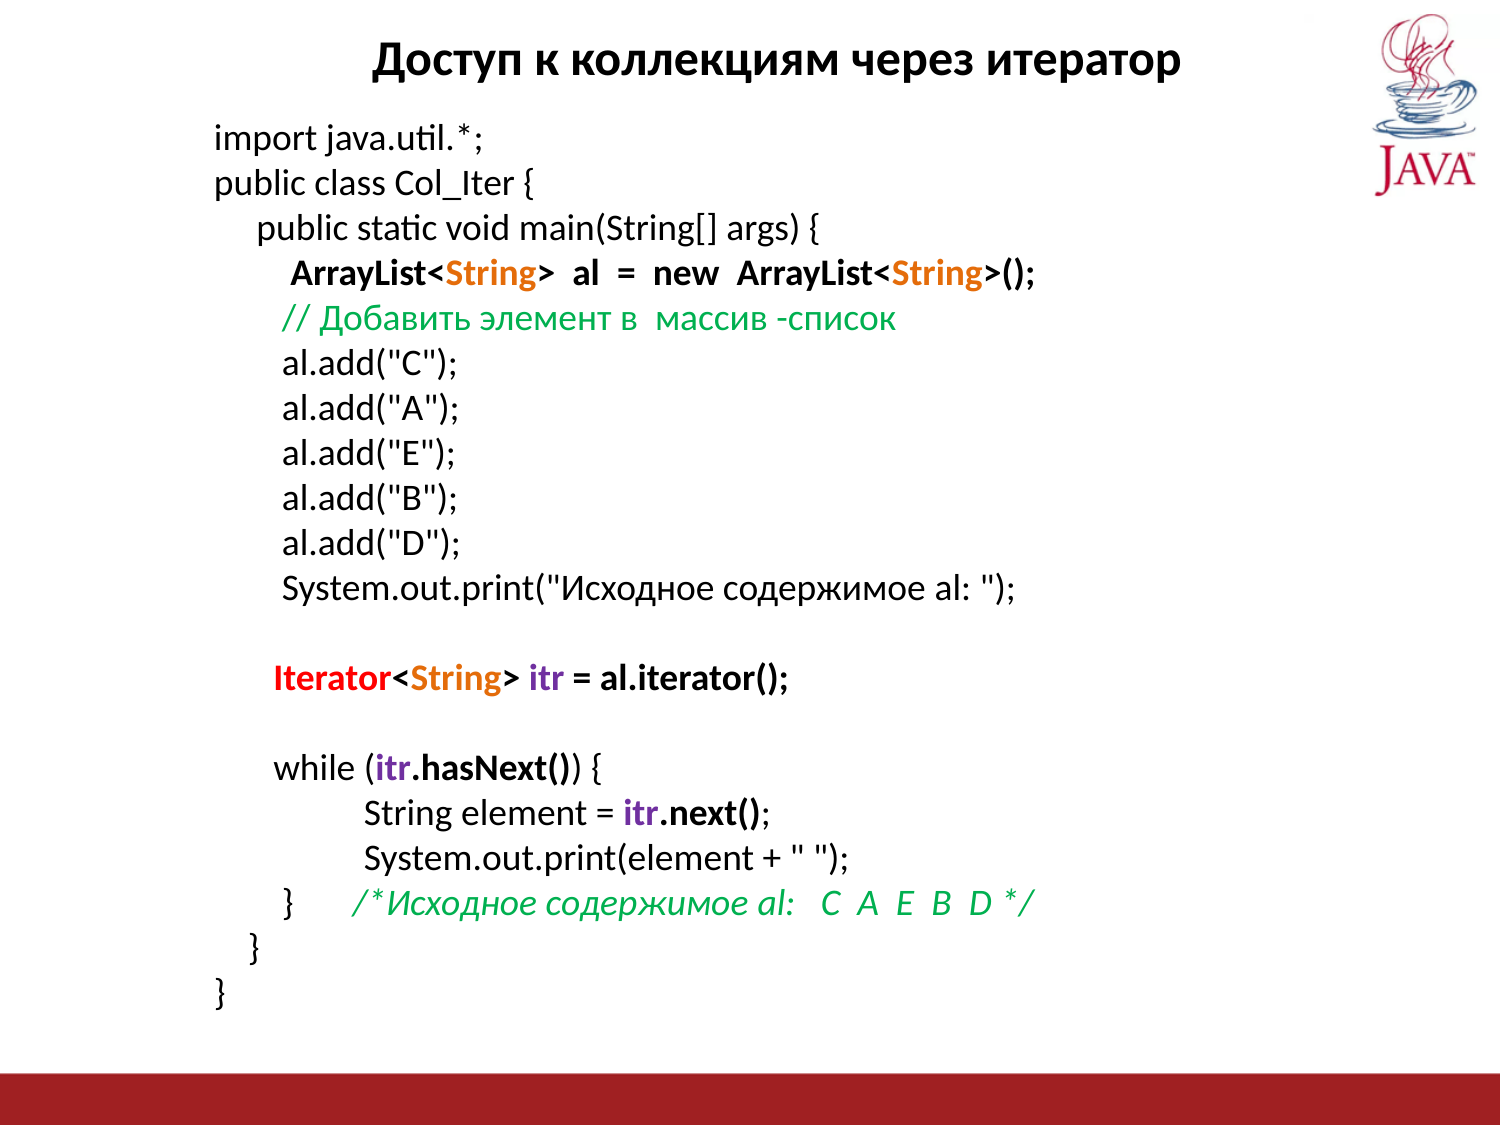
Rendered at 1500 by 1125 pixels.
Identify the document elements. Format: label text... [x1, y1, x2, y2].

picture [0, 0, 1500, 1125]
text_box import java.util.*; public class Col_Iter { public static void main(String[] args) { ArrayList<String> al = new ArrayList<String>(); // Добавить элемент в массив -список al.add("C"); al.add("A"); al.add("E"); al.add("B"); al.add("D"); System.out.print("Исходное содержимое al: "); Iterator<String> itr = al.iterator(); while (itr.hasNext()) { String element = itr.next(); System.out.print(element + " "); } /*Исходное содержимое al: C A E B D */ } } [199, 105, 1278, 1021]
text_box Доступ к коллекциям через итератор [292, 17, 1262, 93]
